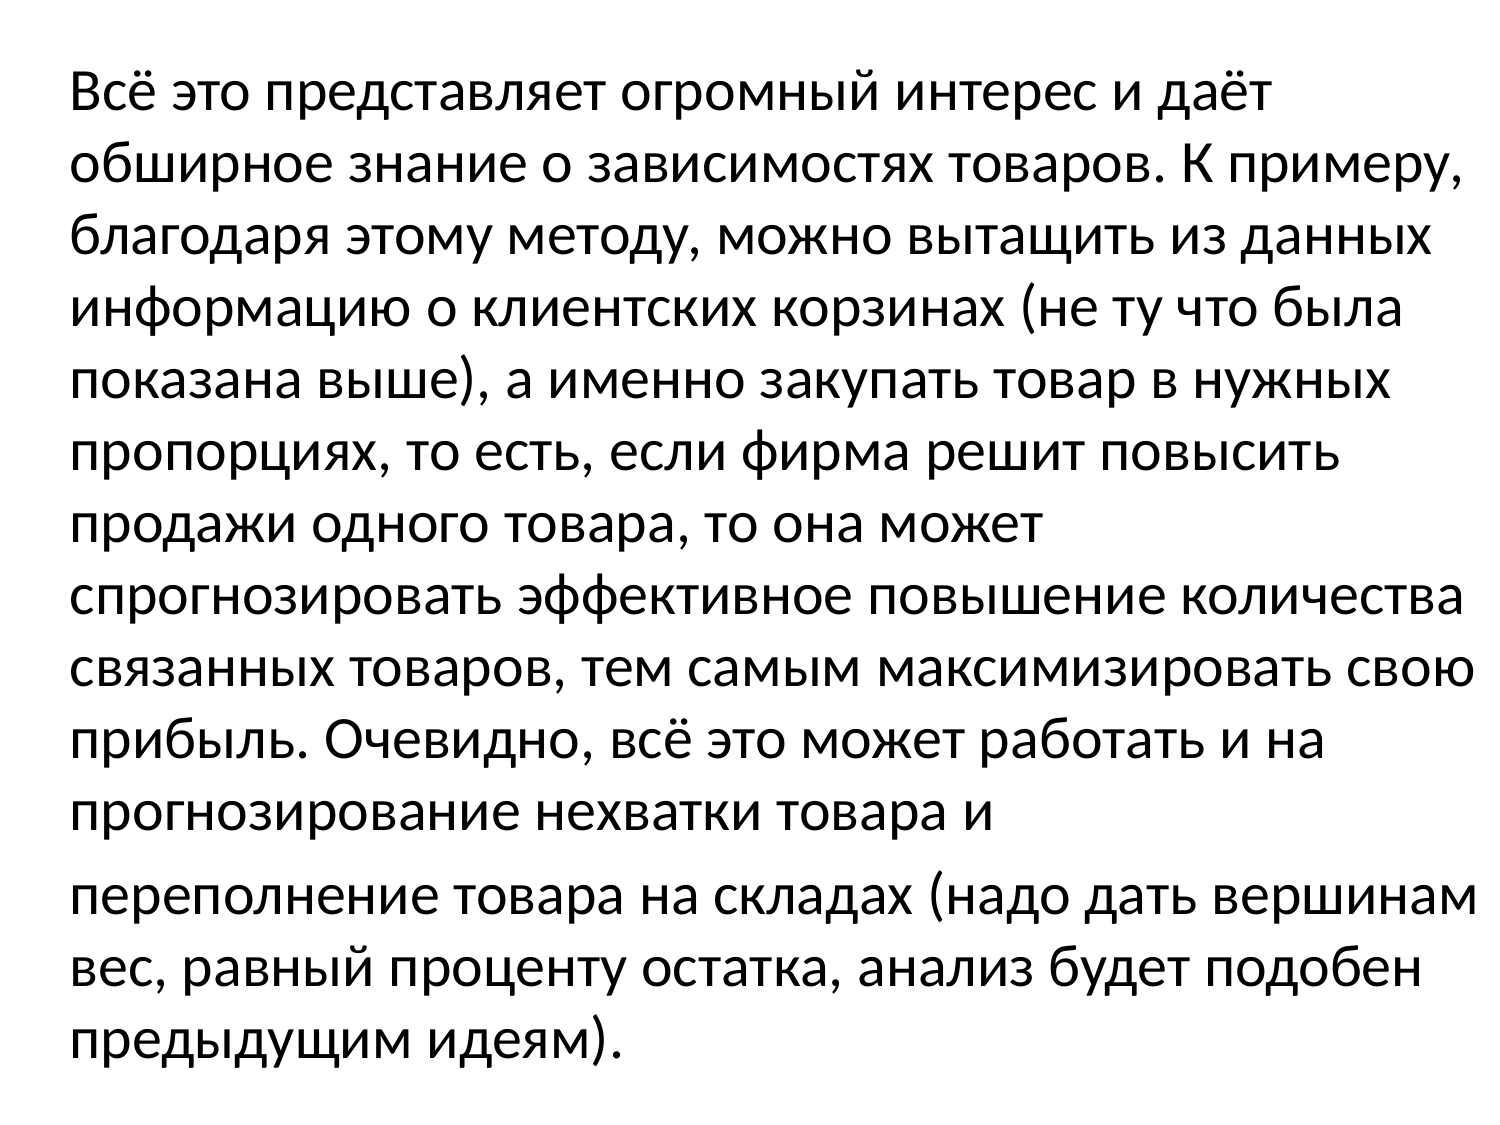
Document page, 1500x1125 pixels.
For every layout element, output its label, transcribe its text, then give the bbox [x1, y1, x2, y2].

list Всё это представляет огромный интерес и даёт обширное знание о зависимостях товаров. К примеру, благодаря этому методу, можно вытащить из данных информацию о клиентских корзинах (не ту что была показана выше), а именно закупать товар в нужных пропорциях, то есть, если фирма решит повысить продажи одного товара, то она может спрогнозировать эффективное повышение количества связанных товаров, тем самым максимизировать свою прибыль. Очевидно, всё это может работать и на прогнозирование нехватки товара и переполнение товара на складах (надо дать вершинам вес, равный проценту остатка, анализ будет подобен предыдущим идеям). [0, 42, 1500, 1090]
